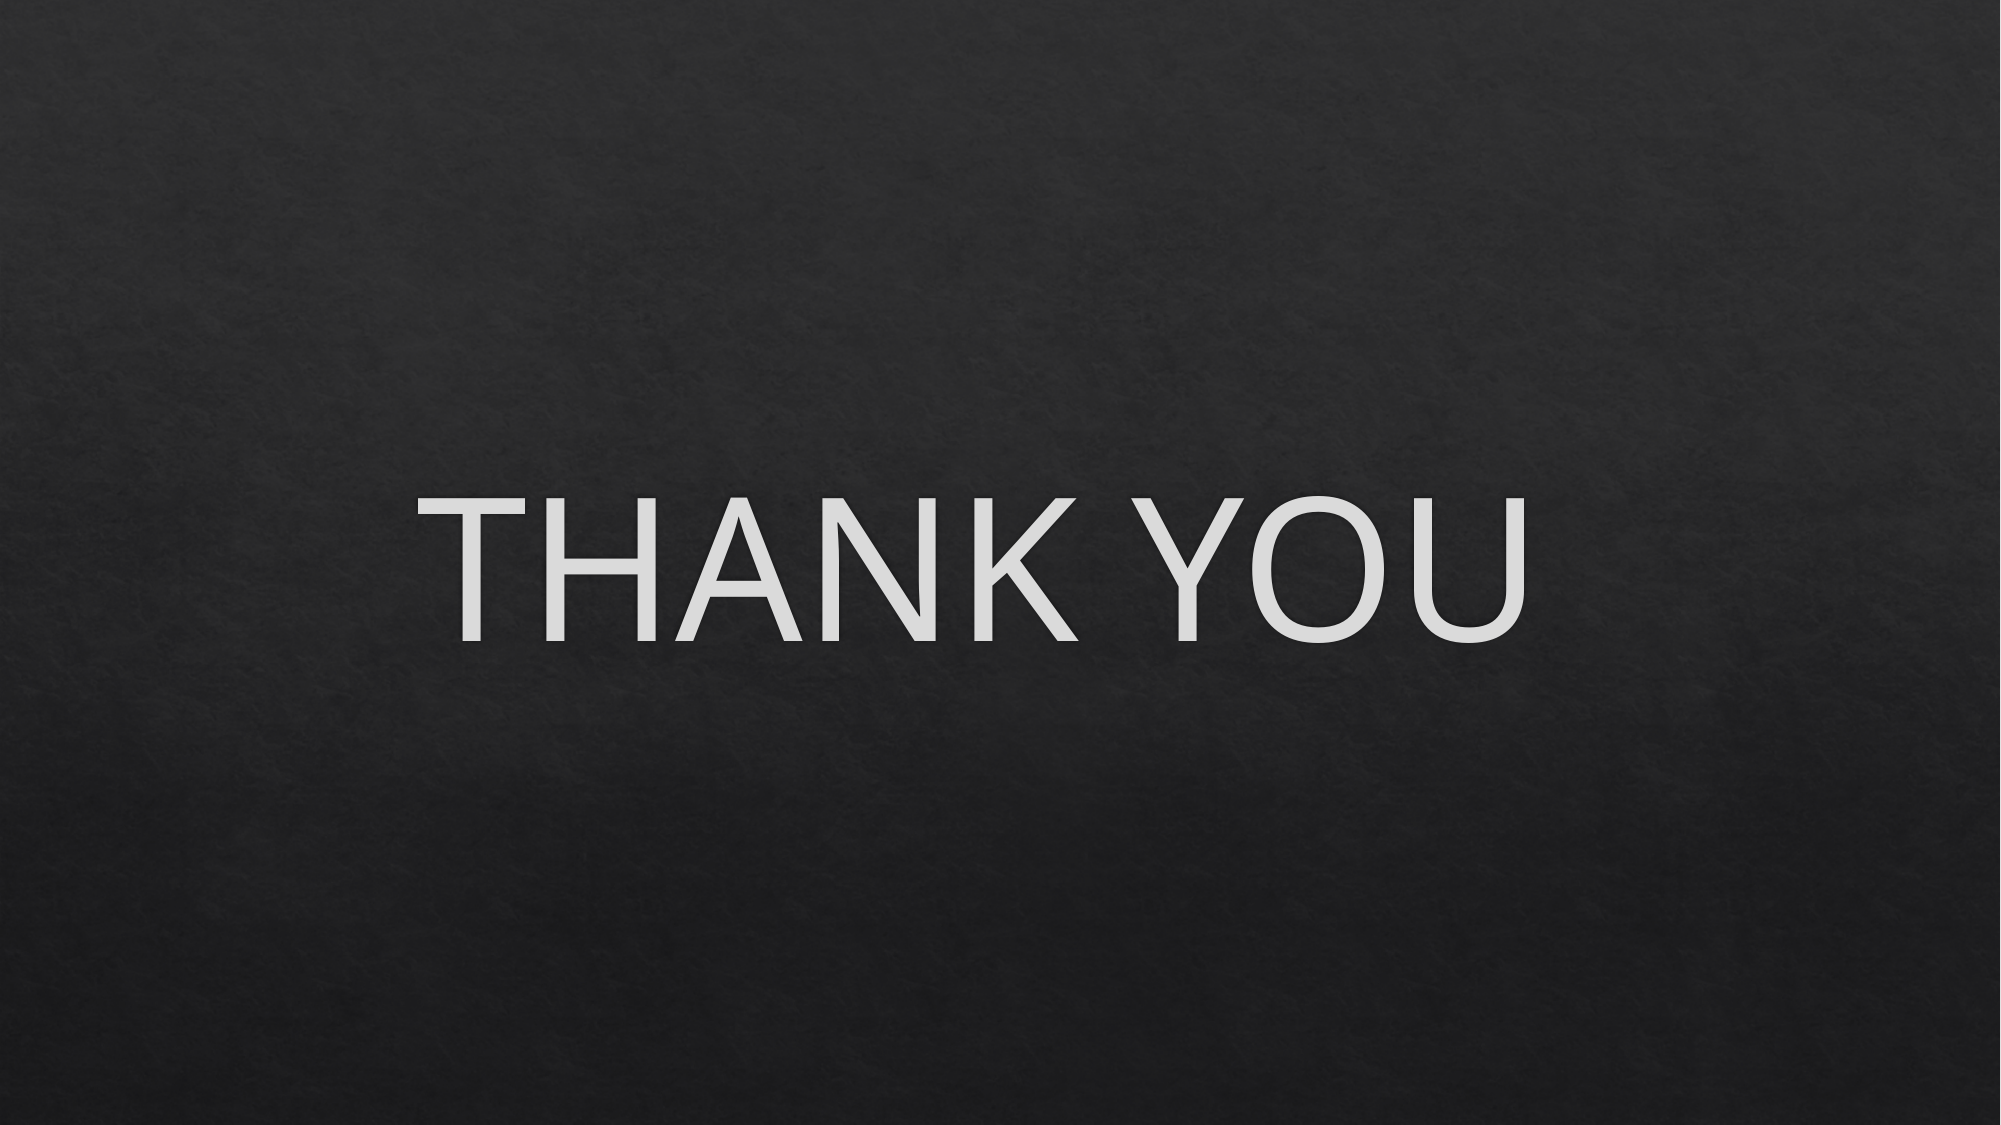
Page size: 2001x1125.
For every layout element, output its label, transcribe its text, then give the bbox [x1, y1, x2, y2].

title THANK YOU [130, 97, 1829, 1025]
